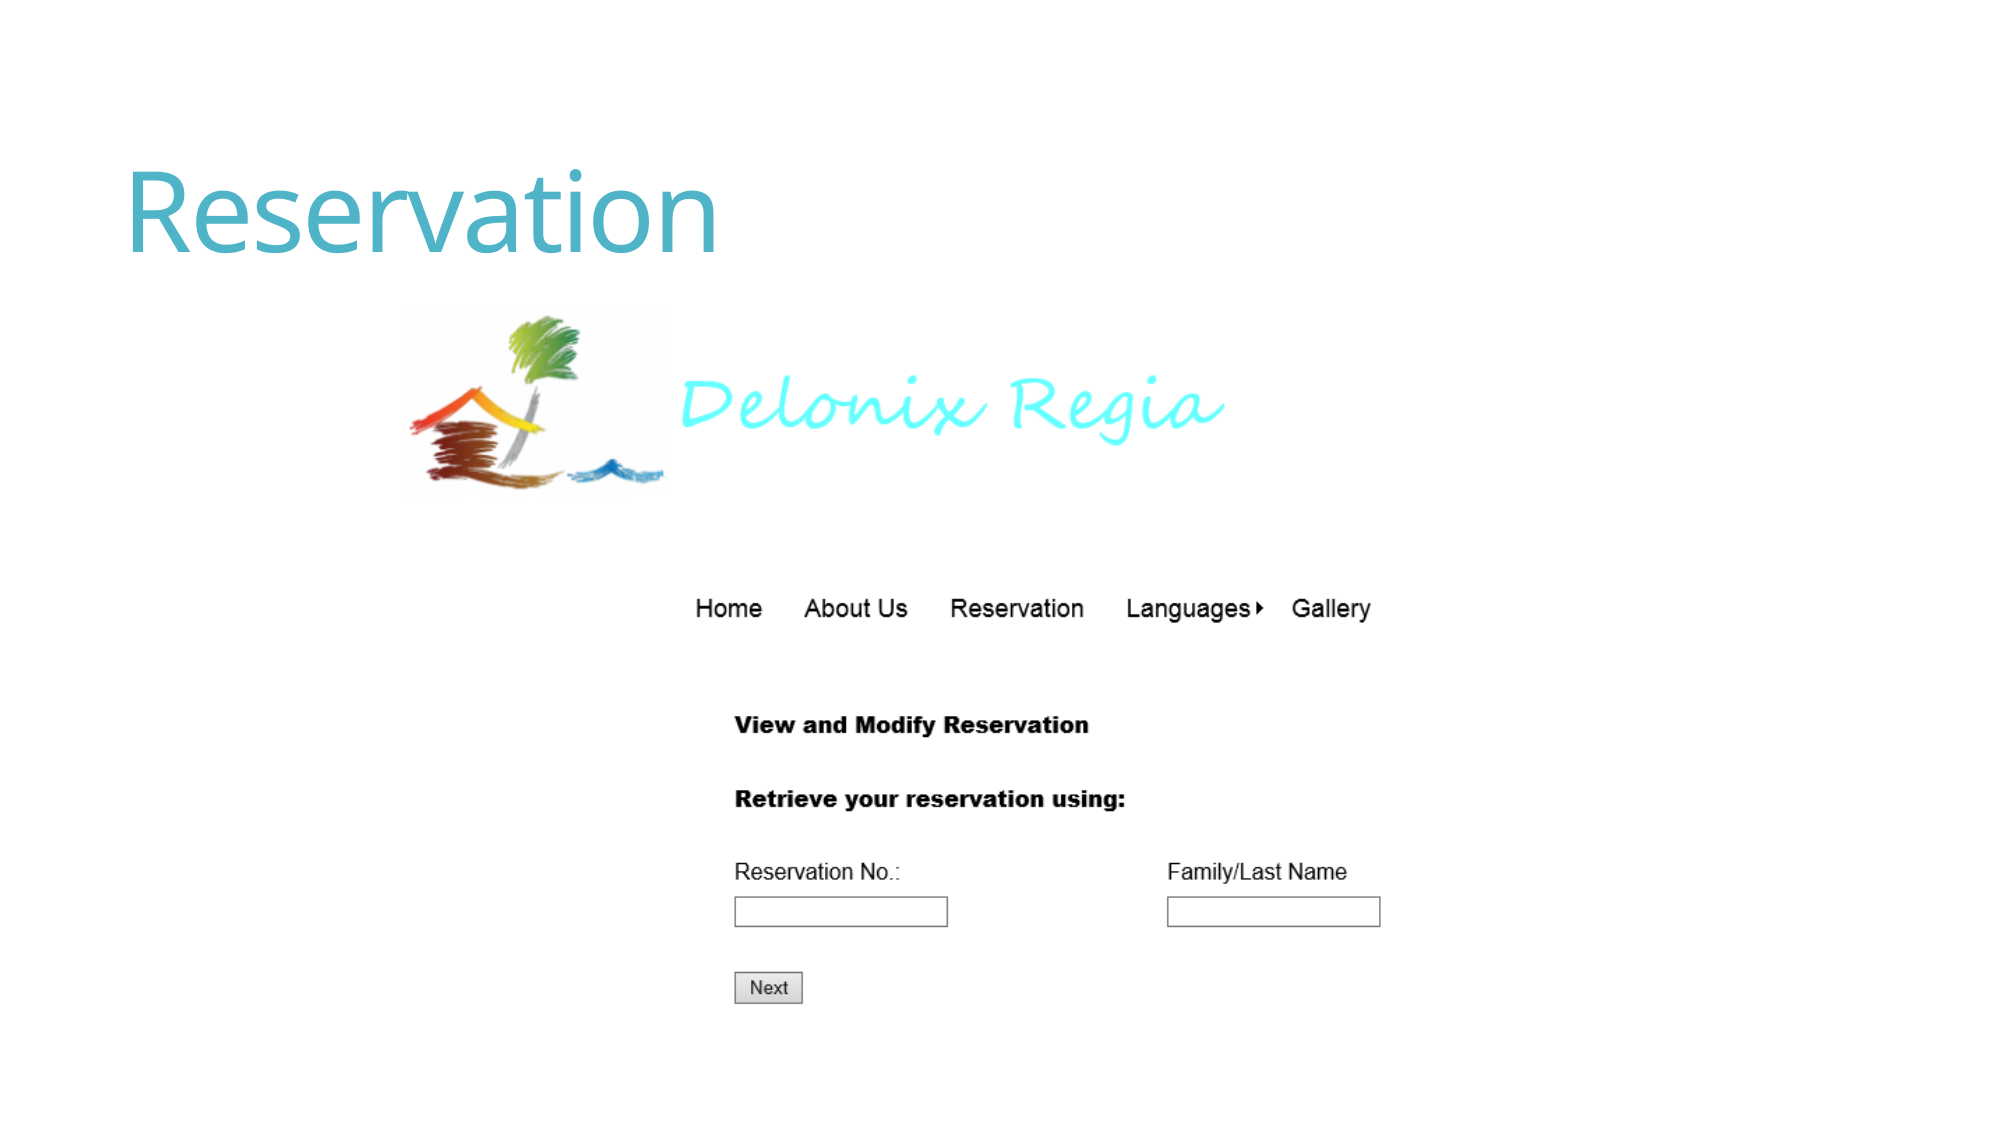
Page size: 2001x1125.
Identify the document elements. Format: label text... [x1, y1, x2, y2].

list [396, 310, 1498, 1046]
title Reservation [107, 81, 1875, 354]
